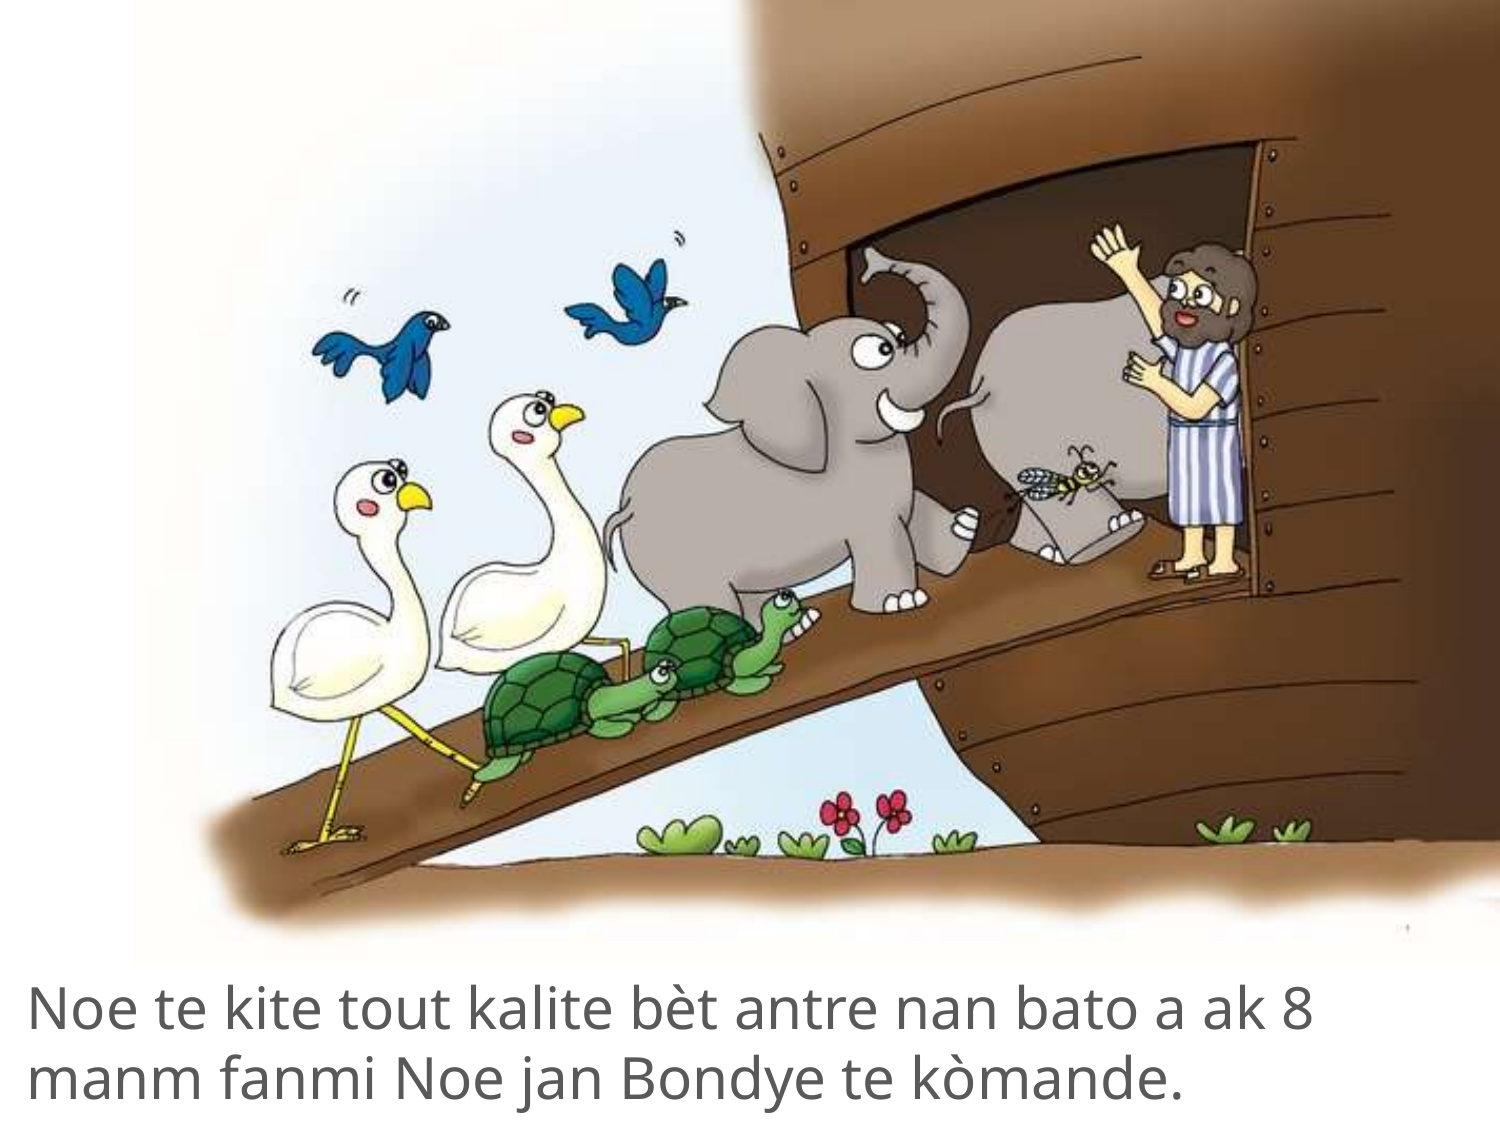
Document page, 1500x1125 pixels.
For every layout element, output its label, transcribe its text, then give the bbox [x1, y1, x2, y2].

picture [132, 0, 1500, 965]
text_box Noe te kite tout kalite bèt antre nan bato a ak 8 manm fanmi Noe jan Bondye te kòmande. [11, 964, 1498, 1119]
